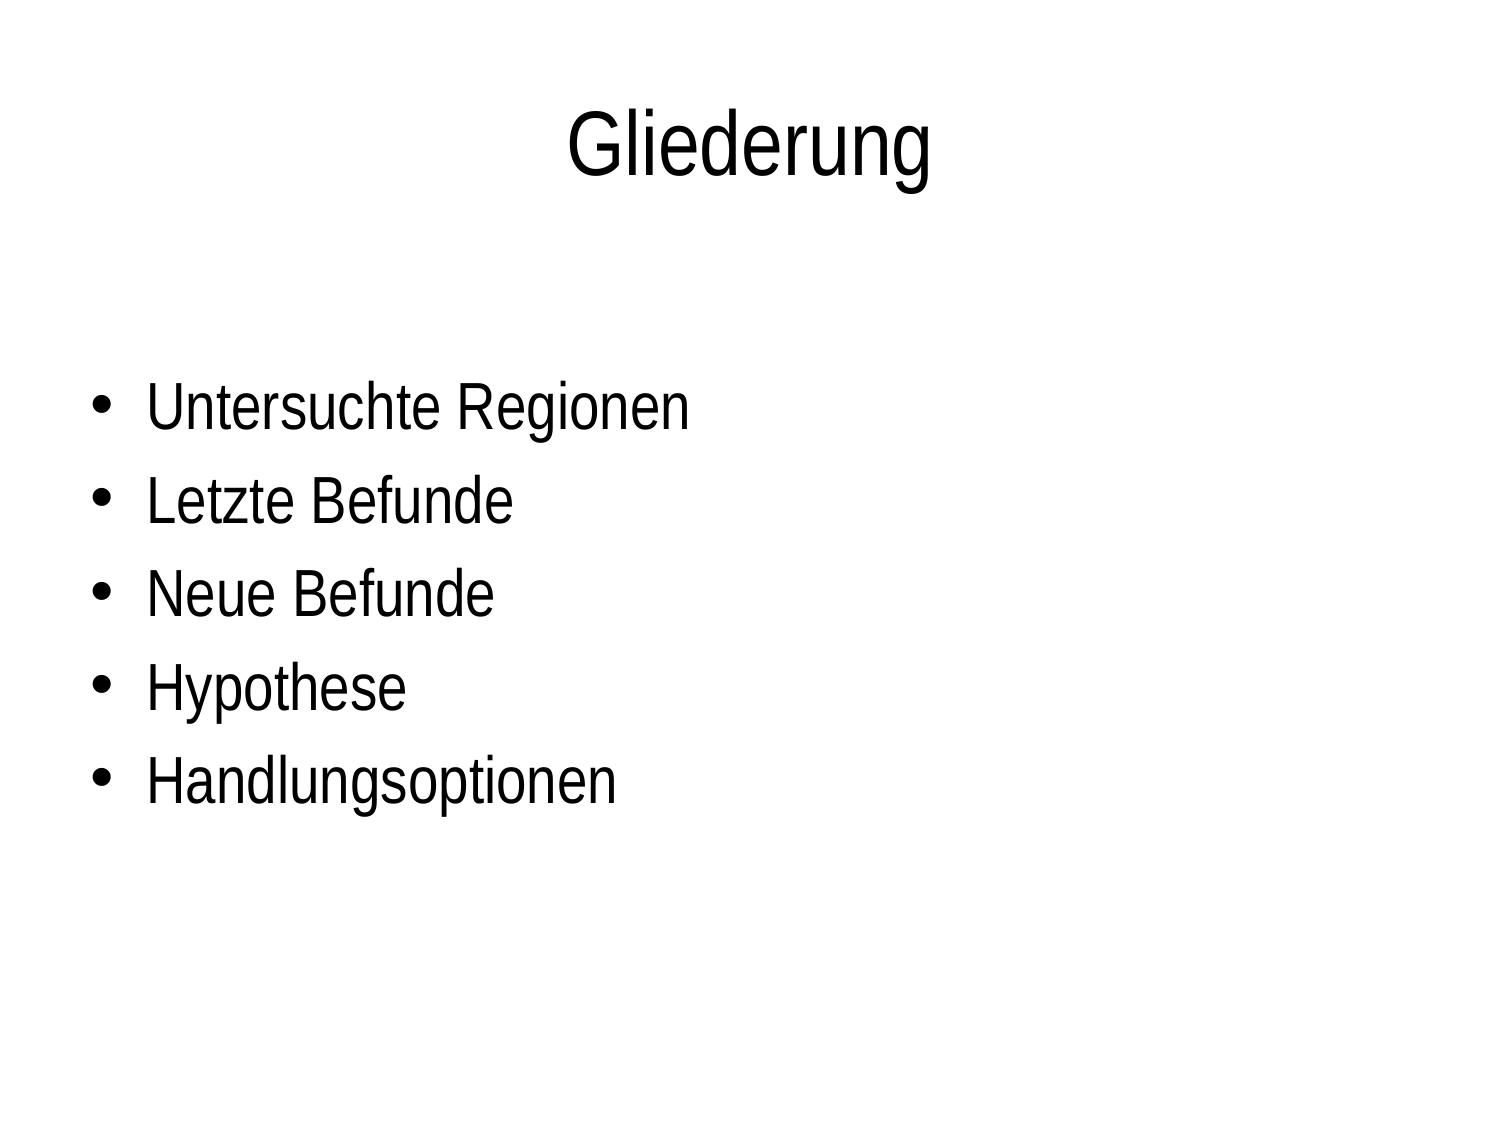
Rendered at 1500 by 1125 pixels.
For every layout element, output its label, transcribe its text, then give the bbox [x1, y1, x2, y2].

title Gliederung [75, 45, 1425, 233]
list Untersuchte Regionen Letzte Befunde Neue Befunde Hypothese Handlungsoptionen [75, 262, 1425, 1005]
